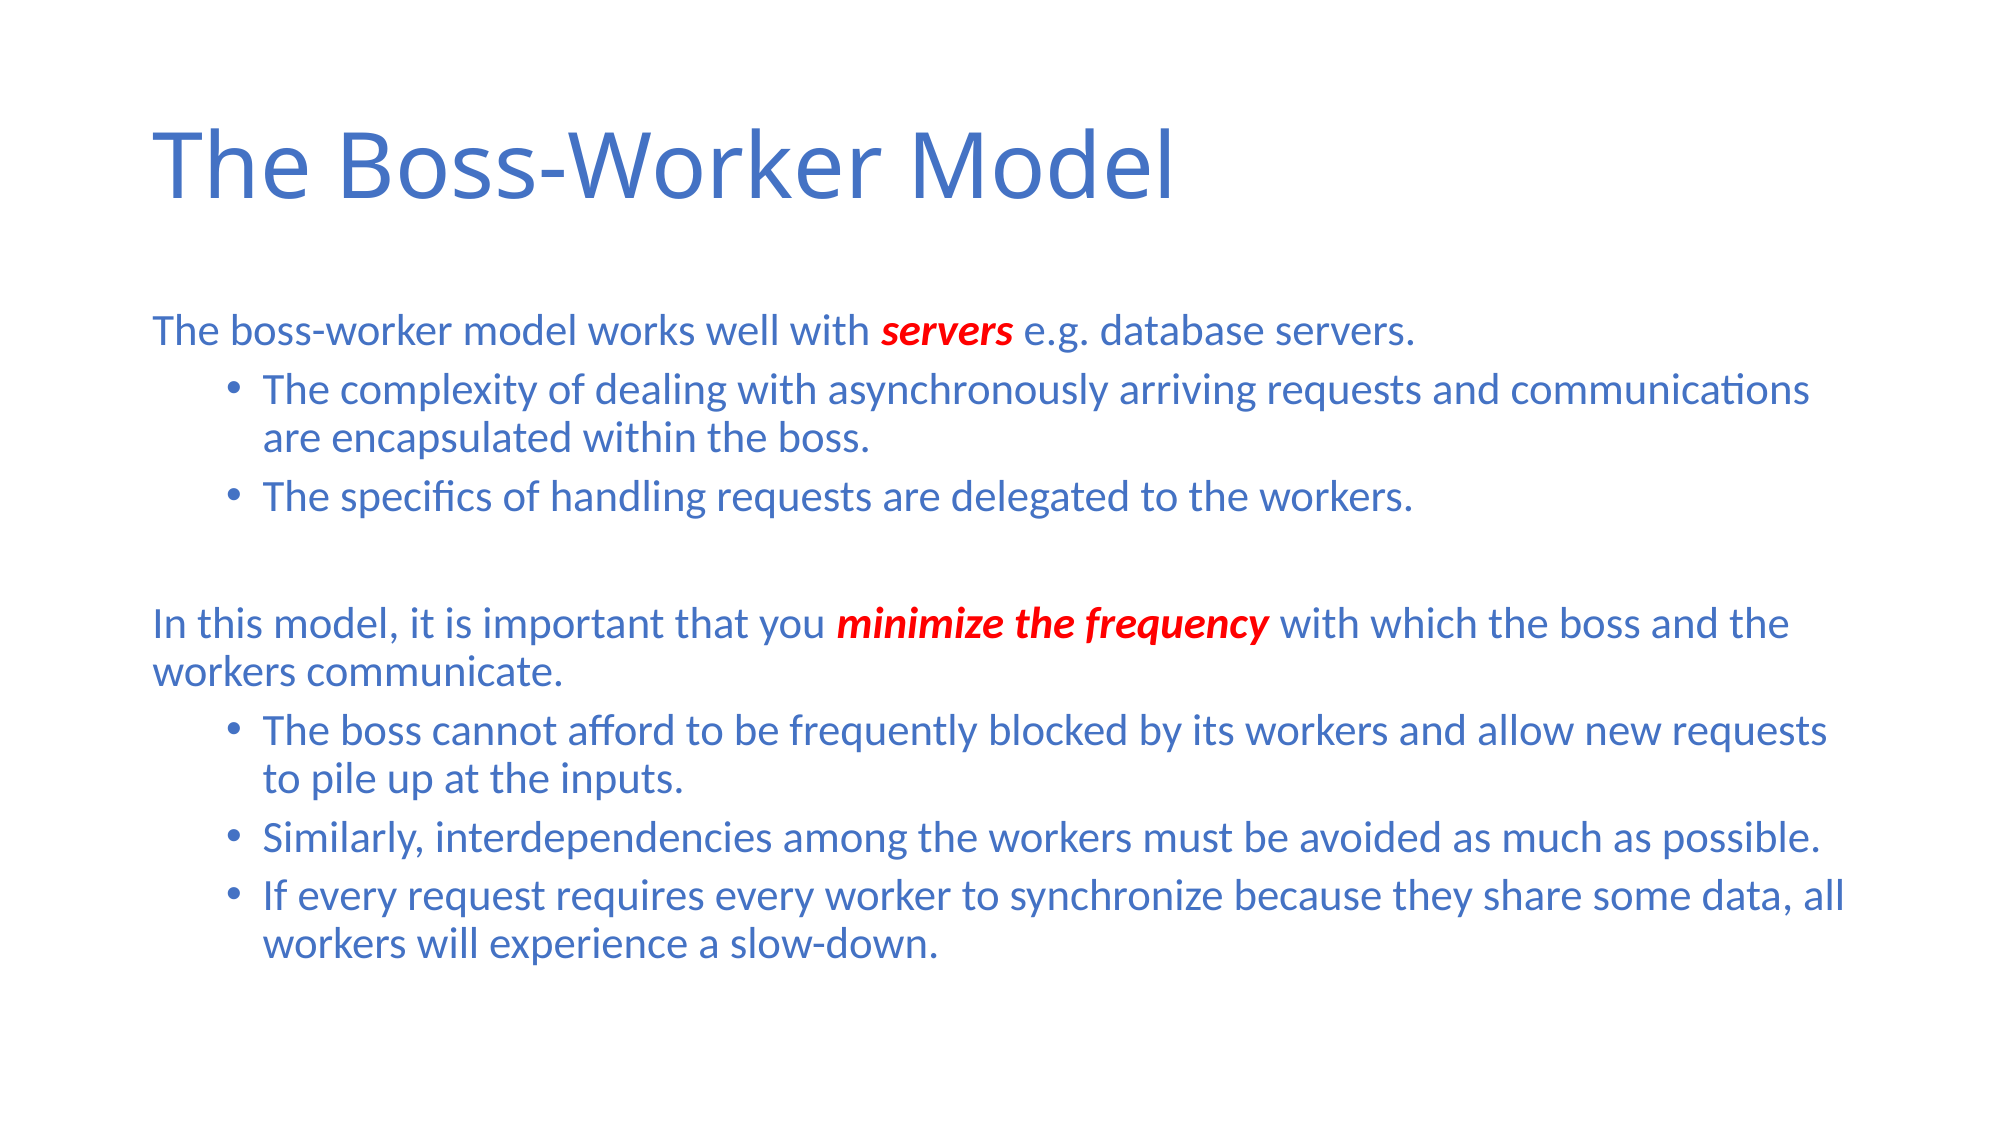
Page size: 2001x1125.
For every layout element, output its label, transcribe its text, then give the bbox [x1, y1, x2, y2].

list The boss-worker model works well with servers e.g. database servers. The complexity of dealing with asynchronously arriving requests and communications are encapsulated within the boss. The specifics of handling requests are delegated to the workers. In this model, it is important that you minimize the frequency with which the boss and the workers communicate. The boss cannot afford to be frequently blocked by its workers and allow new requests to pile up at the inputs. Similarly, interdependencies among the workers must be avoided as much as possible. If every request requires every worker to synchronize because they share some data, all workers will experience a slow-down. [137, 299, 1863, 1014]
title The Boss-Worker Model [137, 59, 1863, 278]
